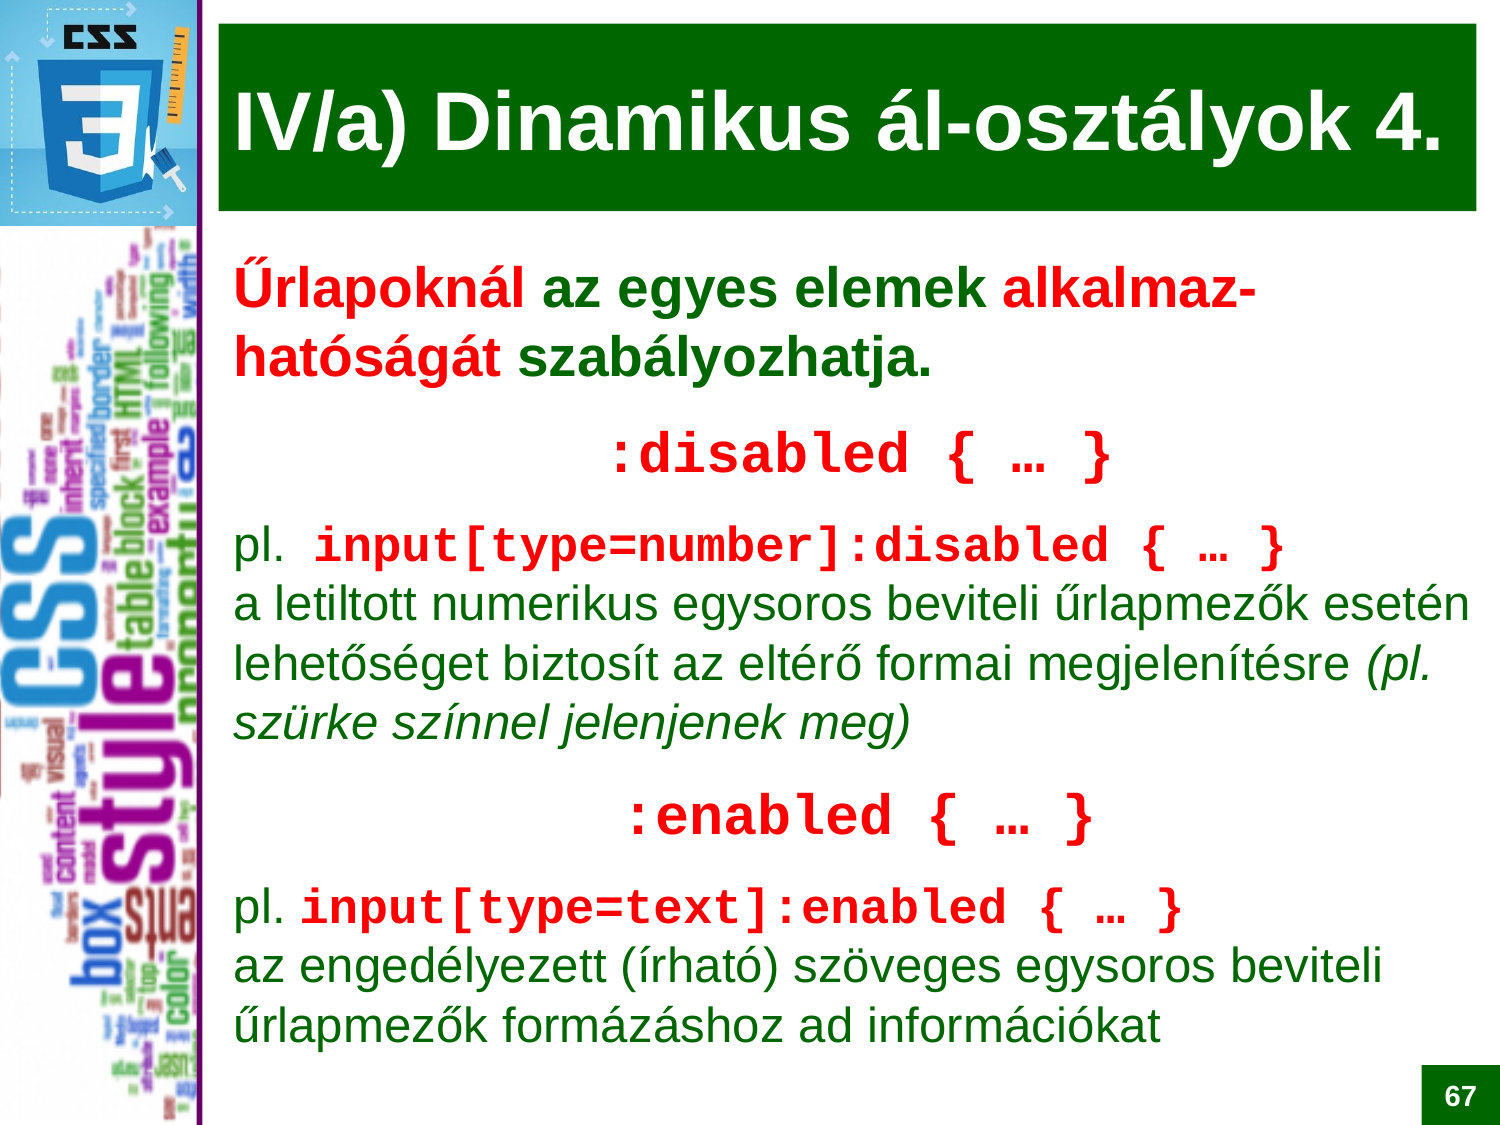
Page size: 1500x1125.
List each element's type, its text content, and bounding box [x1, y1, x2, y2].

list Űrlapoknál az egyes elemek alkalmaz-hatóságát szabályozhatja. :disabled { … } pl. input[type=number]:disabled { … } a letiltott numerikus egysoros beviteli űrlapmezők esetén lehetőséget biztosít az eltérő formai megjelenítésre (pl. szürke színnel jelenjenek meg) :enabled { … } pl. input[type=text]:enabled { … } az engedélyezett (írható) szöveges egysoros beviteli űrlapmezők formázáshoz ad információkat [218, 243, 1500, 1125]
slide_number 67 [1421, 1065, 1500, 1125]
picture [0, 0, 197, 1125]
title IV/a) Dinamikus ál-osztályok 4. [218, 23, 1477, 212]
